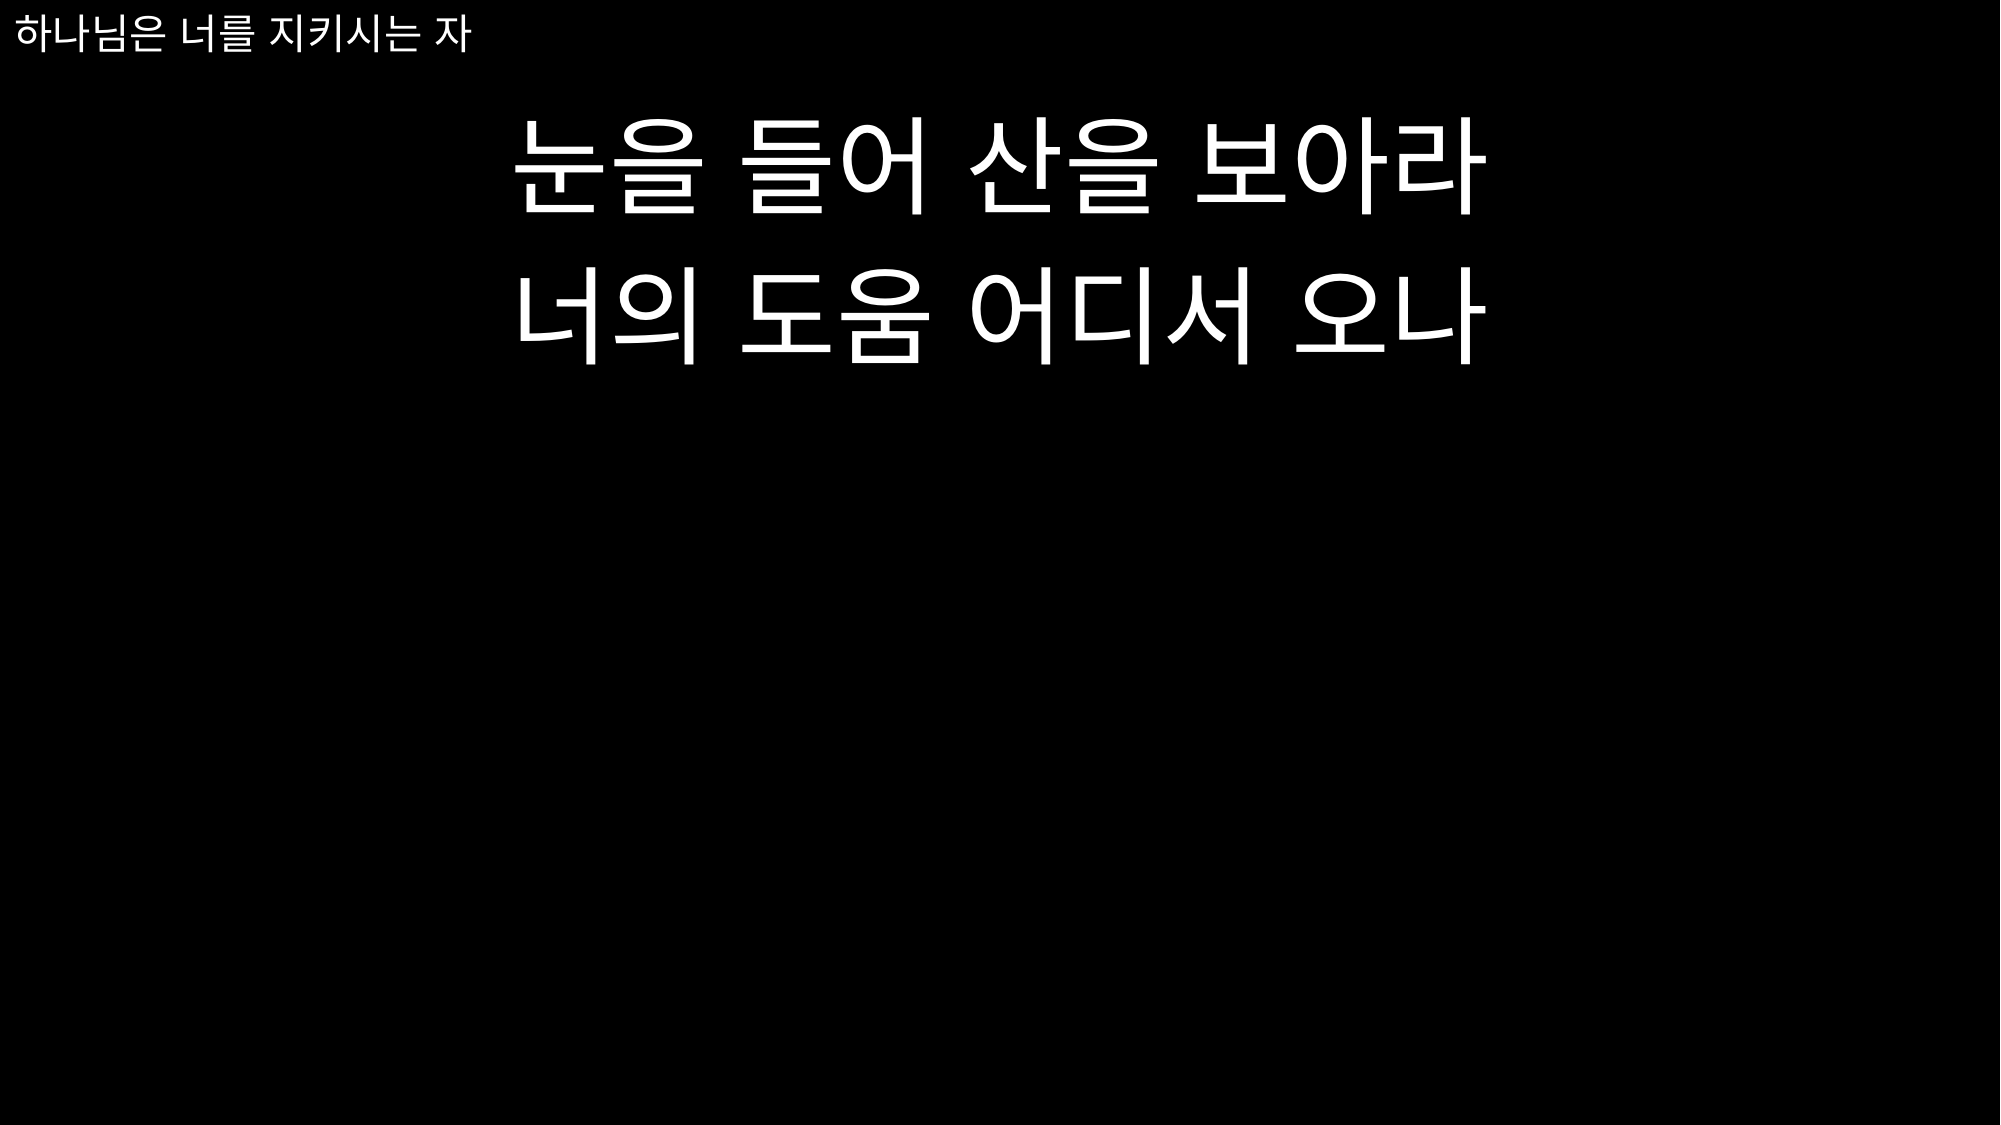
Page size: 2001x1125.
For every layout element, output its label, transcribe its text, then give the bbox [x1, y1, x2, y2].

subtitle 눈을 들어 산을 보아라 너의 도움 어디서 오나 [0, 0, 2000, 777]
